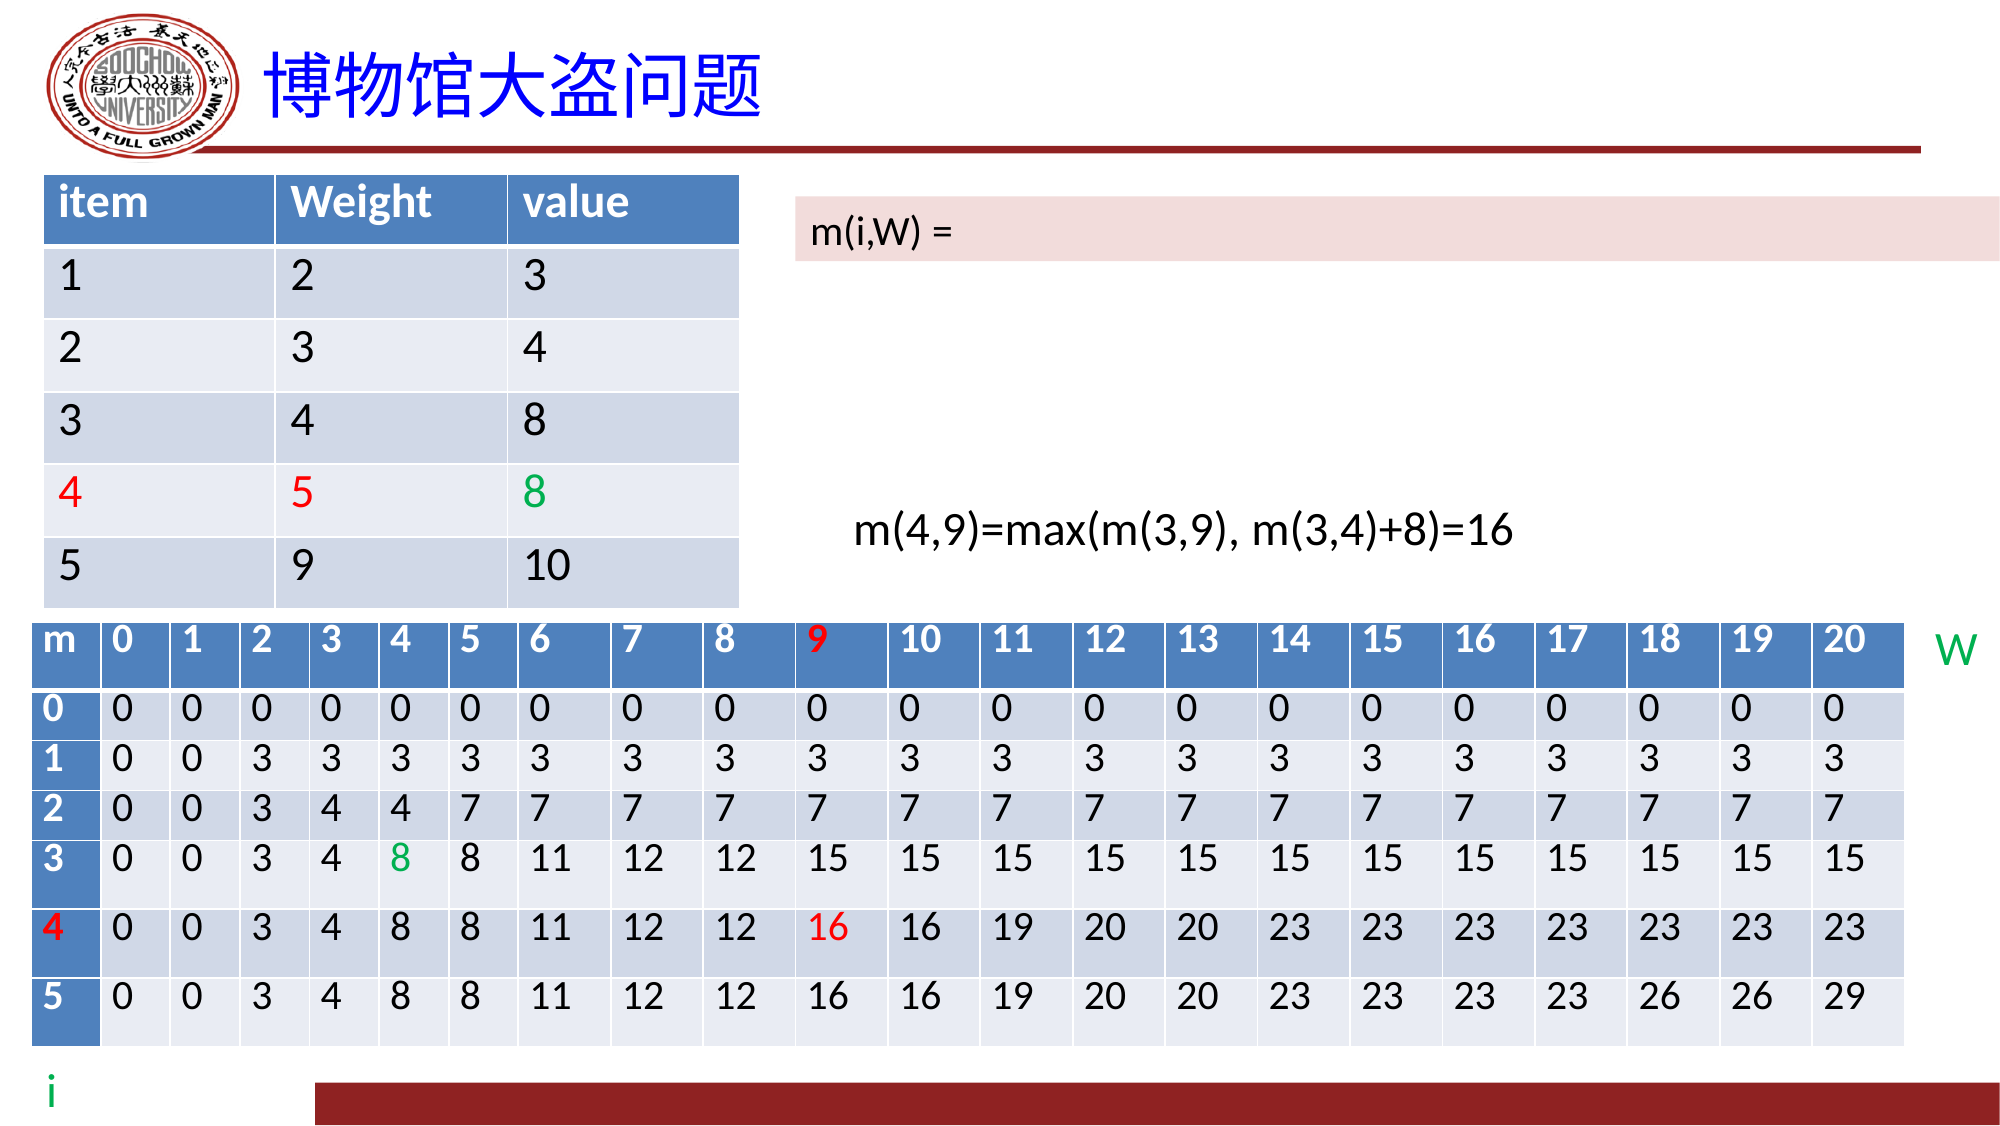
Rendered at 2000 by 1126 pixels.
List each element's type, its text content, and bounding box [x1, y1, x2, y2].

table_cell 12 [612, 841, 702, 908]
table_cell 15 [1166, 841, 1257, 908]
table_header value [508, 175, 739, 244]
table_cell 0 [519, 693, 610, 740]
table_cell 0 [981, 693, 1072, 740]
table_cell 0 [1443, 693, 1534, 740]
table_cell 7 [796, 791, 887, 840]
table_cell 7 [450, 791, 517, 840]
table_cell 15 [1721, 841, 1811, 908]
table_cell 3 [1351, 741, 1442, 790]
table_cell 23 [1813, 910, 1904, 977]
table_cell 0 [704, 693, 795, 740]
table_cell 23 [1351, 910, 1442, 977]
table_cell 3 [1721, 741, 1811, 790]
table_cell 16 [889, 979, 979, 1046]
table_cell 3 [276, 320, 507, 391]
table_cell 9 [276, 538, 507, 608]
table_cell 7 [612, 791, 702, 840]
table_cell 4 [310, 910, 378, 977]
table_cell 15 [1443, 841, 1534, 908]
table_cell 0 [1721, 693, 1811, 740]
table_cell 0 [1628, 693, 1719, 740]
table_cell 20 [1166, 979, 1257, 1046]
table_cell 3 [519, 741, 610, 790]
table_cell 0 [171, 910, 239, 977]
table_header 6 [519, 623, 610, 688]
table_cell 3 [889, 741, 979, 790]
table_cell 11 [519, 910, 610, 977]
table_cell 3 [508, 249, 739, 318]
table_header 4 [380, 623, 448, 688]
table_cell 15 [1813, 841, 1904, 908]
table_cell 7 [981, 791, 1072, 840]
table_cell 3 [241, 741, 309, 790]
table_cell 15 [1628, 841, 1719, 908]
table_cell 1 [44, 249, 274, 318]
table_cell 8 [508, 465, 739, 536]
table_header 15 [1351, 623, 1442, 688]
table_cell 0 [1351, 693, 1442, 740]
table_cell 15 [1258, 841, 1349, 908]
table_cell 3 [1166, 741, 1257, 790]
title 博物馆大盗问题 [242, 30, 1921, 138]
table_cell 3 [241, 979, 309, 1046]
table_cell 23 [1258, 979, 1349, 1046]
table_cell 4 [310, 791, 378, 840]
table_cell 12 [704, 910, 795, 977]
table_cell 0 [171, 741, 239, 790]
table_header item [44, 175, 274, 244]
table_cell 23 [1721, 910, 1811, 977]
table_cell 3 [44, 393, 274, 463]
table_cell 23 [1536, 910, 1626, 977]
table_cell 19 [981, 910, 1072, 977]
table_cell 2 [44, 320, 274, 391]
table_header 14 [1258, 623, 1349, 688]
table_cell 12 [612, 910, 702, 977]
table_cell 4 [32, 910, 100, 977]
table_cell 0 [171, 791, 239, 840]
table_cell 7 [1813, 791, 1904, 840]
table_cell 15 [981, 841, 1072, 908]
table_cell 7 [1258, 791, 1349, 840]
text_box i [31, 1052, 73, 1125]
table_cell 8 [508, 393, 739, 463]
table_cell 23 [1351, 979, 1442, 1046]
table_cell 2 [32, 791, 100, 840]
table_cell 23 [1258, 910, 1349, 977]
table_cell 0 [102, 791, 169, 840]
table_cell 12 [612, 979, 702, 1046]
table_header 11 [981, 623, 1072, 688]
table_cell 0 [889, 693, 979, 740]
table_cell 0 [171, 979, 239, 1046]
table_cell 7 [1351, 791, 1442, 840]
table_cell 0 [171, 693, 239, 740]
table_header 18 [1628, 623, 1719, 688]
table_cell 2 [276, 249, 507, 318]
table_header 12 [1074, 623, 1164, 688]
table_cell 20 [1166, 910, 1257, 977]
table_cell 15 [1074, 841, 1164, 908]
table_header Weight [276, 175, 507, 244]
table_header m [32, 623, 100, 688]
table_cell 29 [1813, 979, 1904, 1046]
table_cell 0 [241, 693, 309, 740]
table_cell 3 [241, 841, 309, 908]
table_header 1 [171, 623, 239, 688]
table_header 19 [1721, 623, 1811, 688]
table_cell 7 [519, 791, 610, 840]
table_cell 5 [44, 538, 274, 608]
table_cell 4 [310, 979, 378, 1046]
table_cell 7 [704, 791, 795, 840]
table_header 3 [310, 623, 378, 688]
table_cell 0 [102, 841, 169, 908]
table_cell 3 [1258, 741, 1349, 790]
table_cell 0 [102, 910, 169, 977]
table_cell 4 [276, 393, 507, 463]
table_cell 7 [1074, 791, 1164, 840]
table_cell 15 [889, 841, 979, 908]
table_cell 3 [796, 741, 887, 790]
table_cell 3 [450, 741, 517, 790]
table_cell 20 [1074, 979, 1164, 1046]
table_cell 3 [1074, 741, 1164, 790]
table_cell 10 [508, 538, 739, 608]
table_header 17 [1536, 623, 1626, 688]
table_cell 23 [1443, 979, 1534, 1046]
table_cell 16 [796, 910, 887, 977]
table_cell 15 [1536, 841, 1626, 908]
table_header 13 [1166, 623, 1257, 688]
table_cell 5 [32, 979, 100, 1046]
text_box W [1920, 610, 1993, 683]
table_cell 16 [796, 979, 887, 1046]
text_box m(4,9)=max(m(3,9), m(3,4)+8)=16 [838, 490, 1530, 563]
table_cell 3 [241, 791, 309, 840]
table_header 0 [102, 623, 169, 688]
table_cell 0 [1166, 693, 1257, 740]
table_cell 3 [380, 741, 448, 790]
table_cell 0 [450, 693, 517, 740]
table_cell 0 [310, 693, 378, 740]
table_cell 5 [276, 465, 507, 536]
table_cell 8 [380, 841, 448, 908]
table_cell 7 [1536, 791, 1626, 840]
table_header 7 [612, 623, 702, 688]
table_cell 4 [44, 465, 274, 536]
table_header 20 [1813, 623, 1904, 688]
table_cell 4 [310, 841, 378, 908]
table_cell 8 [450, 841, 517, 908]
table_cell 0 [1813, 693, 1904, 740]
table_cell 0 [102, 693, 169, 740]
table_cell 26 [1628, 979, 1719, 1046]
table_cell 12 [704, 979, 795, 1046]
table_cell 0 [102, 741, 169, 790]
table_cell 0 [380, 693, 448, 740]
table_cell 1 [32, 741, 100, 790]
table_cell 20 [1074, 910, 1164, 977]
table_cell 3 [981, 741, 1072, 790]
table_cell 3 [1813, 741, 1904, 790]
table_cell 7 [1721, 791, 1811, 840]
table_cell 23 [1536, 979, 1626, 1046]
table_cell 7 [1628, 791, 1719, 840]
table_header 2 [241, 623, 309, 688]
table_header 9 [796, 623, 887, 688]
table_cell 3 [1443, 741, 1534, 790]
table_cell 7 [889, 791, 979, 840]
table_cell 0 [1536, 693, 1626, 740]
picture [40, 9, 246, 163]
table_cell 15 [1351, 841, 1442, 908]
table_cell 7 [1166, 791, 1257, 840]
table_cell 3 [1536, 741, 1626, 790]
table_cell 8 [450, 979, 517, 1046]
table_cell 23 [1443, 910, 1534, 977]
table_header 8 [704, 623, 795, 688]
table_cell 23 [1628, 910, 1719, 977]
table_cell 7 [1443, 791, 1534, 840]
table_cell 0 [612, 693, 702, 740]
table_cell 8 [380, 910, 448, 977]
table_cell 0 [1074, 693, 1164, 740]
table_cell 19 [981, 979, 1072, 1046]
table_cell 0 [796, 693, 887, 740]
table_cell 8 [380, 979, 448, 1046]
table_cell 0 [171, 841, 239, 908]
table_cell 3 [704, 741, 795, 790]
table_header 5 [450, 623, 517, 688]
table_cell 4 [380, 791, 448, 840]
table_cell 3 [310, 741, 378, 790]
table_cell 0 [32, 693, 100, 740]
table_cell 3 [241, 910, 309, 977]
table_cell 8 [450, 910, 517, 977]
table_header 16 [1443, 623, 1534, 688]
table_cell 15 [796, 841, 887, 908]
table_cell 4 [508, 320, 739, 391]
table_header 10 [889, 623, 979, 688]
table_cell 11 [519, 841, 610, 908]
table_cell 12 [704, 841, 795, 908]
table_cell 3 [1628, 741, 1719, 790]
table_cell 11 [519, 979, 610, 1046]
table_cell 0 [102, 979, 169, 1046]
table_cell 0 [1258, 693, 1349, 740]
table_cell 26 [1721, 979, 1811, 1046]
table_cell 3 [612, 741, 702, 790]
table_cell 16 [889, 910, 979, 977]
table_cell 3 [32, 841, 100, 908]
